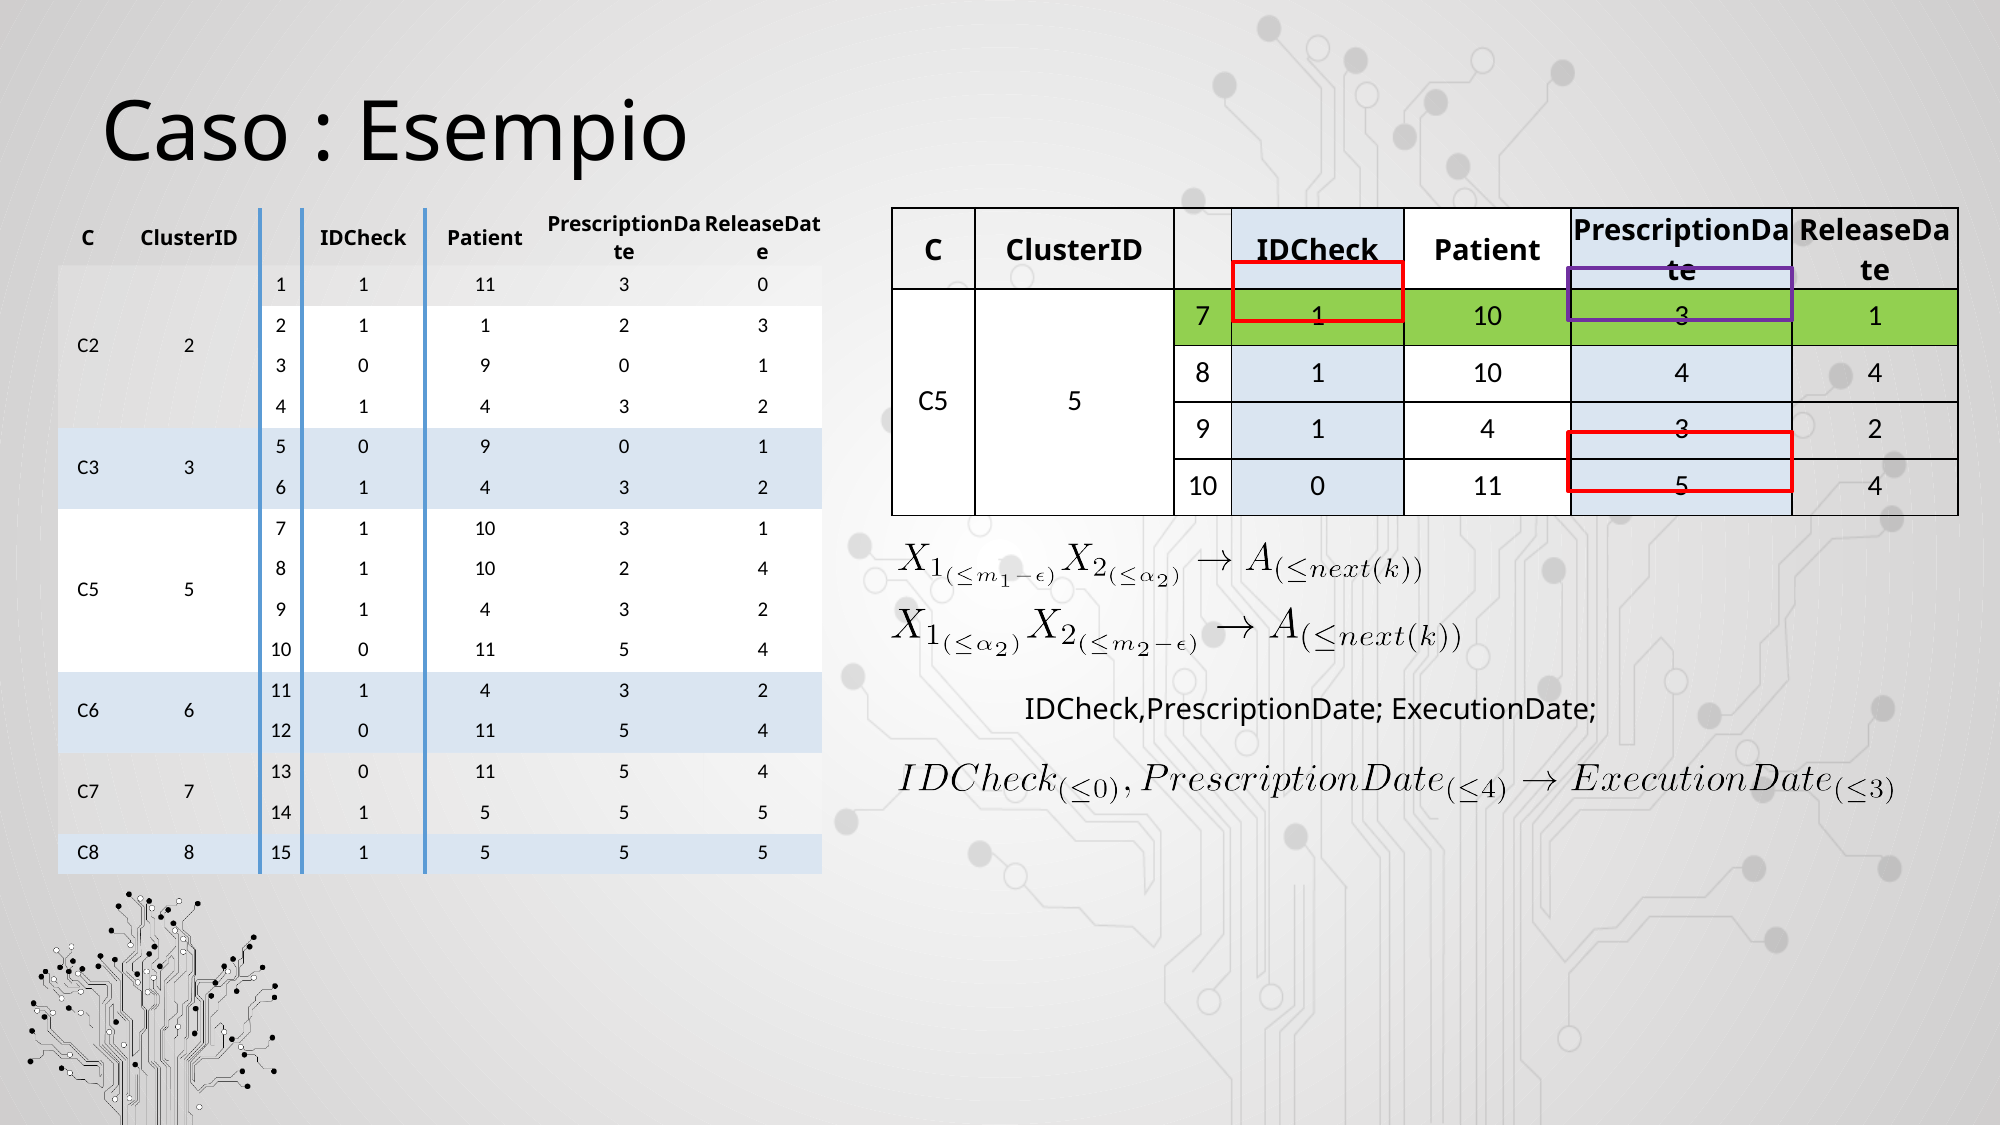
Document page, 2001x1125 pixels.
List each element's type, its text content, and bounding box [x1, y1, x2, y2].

table_cell 5 [427, 834, 545, 874]
table_cell 5 [703, 793, 822, 834]
table_cell C5 [893, 290, 974, 515]
table_cell 2 [703, 388, 822, 428]
table_cell 10 [1405, 346, 1570, 401]
table_cell 4 [1793, 460, 1957, 515]
table_cell 12 [262, 712, 300, 753]
table_cell 7 [1175, 290, 1231, 345]
table_cell 2 [262, 306, 300, 347]
table_cell C6 [58, 672, 118, 753]
table_cell 0 [304, 712, 423, 753]
table_cell 13 [262, 753, 300, 793]
table_cell 15 [262, 834, 300, 874]
table_cell 0 [545, 428, 703, 469]
table_cell 5 [545, 631, 703, 672]
table_cell 1 [427, 306, 545, 347]
table_cell 0 [304, 347, 423, 388]
table_cell 3 [545, 672, 703, 712]
table_cell 2 [118, 265, 258, 428]
table_cell 4 [1793, 346, 1957, 401]
table_cell 7 [118, 753, 258, 834]
table_cell 6 [262, 469, 300, 509]
table_cell C3 [58, 428, 118, 509]
table_cell 4 [427, 388, 545, 428]
table_cell 14 [262, 793, 300, 834]
picture [897, 542, 1421, 587]
table_cell 1 [1232, 323, 1403, 345]
table_header C [58, 208, 118, 265]
table_cell 5 [545, 834, 703, 874]
table_cell 3 [545, 388, 703, 428]
table_cell 3 [703, 306, 822, 347]
table_cell 2 [703, 672, 822, 712]
table_cell 5 [545, 793, 703, 834]
picture [0, 885, 313, 1125]
table_cell 1 [304, 550, 423, 590]
table_cell 7 [262, 509, 300, 550]
table_cell 10 [427, 550, 545, 590]
table_cell 11 [1405, 460, 1570, 515]
table_header IDCheck [304, 208, 423, 265]
table_cell 10 [1175, 460, 1231, 515]
table_cell 1 [1232, 403, 1403, 458]
text_box [688, 0, 2000, 1125]
table_cell 2 [1793, 403, 1957, 458]
table_cell 11 [427, 265, 545, 306]
table_cell 9 [1175, 403, 1231, 458]
table_cell 3 [545, 469, 703, 509]
table_cell 5 [545, 753, 703, 793]
table_cell 4 [427, 590, 545, 631]
table_cell 4 [703, 550, 822, 590]
table_cell 1 [1793, 290, 1957, 345]
table_cell 10 [1405, 290, 1570, 345]
table_cell 5 [976, 290, 1173, 515]
table_cell 10 [262, 631, 300, 672]
table_header PrescriptionDate [1572, 209, 1791, 266]
table_cell 1 [703, 347, 822, 388]
table_cell 5 [1572, 493, 1791, 515]
table_cell 1 [703, 428, 822, 469]
text_box [1231, 260, 1405, 323]
table_cell 11 [427, 712, 545, 753]
table_cell 4 [703, 712, 822, 753]
table_cell 1 [304, 265, 423, 306]
text_box [1566, 266, 1794, 322]
table_cell 9 [427, 428, 545, 469]
table_cell 1 [304, 590, 423, 631]
table_cell C8 [58, 834, 118, 874]
table_cell 2 [703, 590, 822, 631]
table_cell 1 [304, 672, 423, 712]
table_cell 2 [703, 469, 822, 509]
table_cell 3 [545, 590, 703, 631]
table_cell 1 [304, 793, 423, 834]
table_header ClusterID [118, 208, 258, 265]
table_cell 2 [545, 550, 703, 590]
text_box [1566, 430, 1794, 493]
table_cell 3 [1572, 322, 1791, 345]
table_cell 5 [545, 712, 703, 753]
table_cell 4 [703, 753, 822, 793]
table_cell 1 [1232, 346, 1403, 401]
table_header IDCheck [1232, 209, 1403, 260]
picture [897, 762, 1893, 805]
table_cell 8 [118, 834, 258, 874]
table_cell 1 [304, 306, 423, 347]
table_cell 0 [703, 265, 822, 306]
table_cell 9 [262, 590, 300, 631]
table_cell 5 [427, 793, 545, 834]
table_cell 8 [262, 550, 300, 590]
table_cell 1 [304, 509, 423, 550]
table_cell 1 [304, 469, 423, 509]
table_cell 3 [545, 509, 703, 550]
table_cell 5 [262, 428, 300, 469]
table_cell 4 [427, 469, 545, 509]
table_cell 4 [703, 631, 822, 672]
table_cell 1 [703, 509, 822, 550]
table_cell 3 [262, 347, 300, 388]
table_header ClusterID [976, 209, 1173, 288]
table_cell 0 [304, 428, 423, 469]
table_cell 10 [427, 509, 545, 550]
table_header ReleaseDate [1793, 209, 1957, 288]
table_cell 1 [262, 265, 300, 306]
table_cell C7 [58, 753, 118, 834]
table_cell 0 [1232, 460, 1403, 515]
table_cell C5 [58, 509, 118, 672]
table_cell 0 [545, 347, 703, 388]
table_cell 1 [304, 834, 423, 874]
table_cell 6 [118, 672, 258, 753]
table_cell 9 [427, 347, 545, 388]
table_cell 5 [118, 509, 258, 672]
table_cell 4 [1405, 403, 1570, 458]
table_cell 11 [427, 753, 545, 793]
table_header PrescriptionDate [545, 208, 703, 265]
table_cell 3 [1572, 403, 1791, 430]
table_cell 0 [304, 753, 423, 793]
table_cell 0 [304, 631, 423, 672]
table_header C [893, 209, 974, 288]
table_cell 8 [1175, 346, 1231, 401]
picture [891, 607, 1460, 656]
table_cell C2 [58, 265, 118, 428]
table_header [1175, 209, 1231, 288]
table_cell 3 [545, 265, 703, 306]
table_cell 1 [304, 388, 423, 428]
table_cell 4 [1572, 346, 1791, 401]
table_header ReleaseDate [703, 208, 822, 265]
table_cell 4 [262, 388, 300, 428]
table_header Patient [427, 208, 545, 265]
table_cell 5 [703, 834, 822, 874]
table_cell 11 [262, 672, 300, 712]
table_header Patient [1405, 209, 1570, 288]
table_cell 3 [118, 428, 258, 509]
table_cell 4 [427, 672, 545, 712]
table_cell 2 [545, 306, 703, 347]
table_header [262, 208, 300, 265]
table_cell 11 [427, 631, 545, 672]
